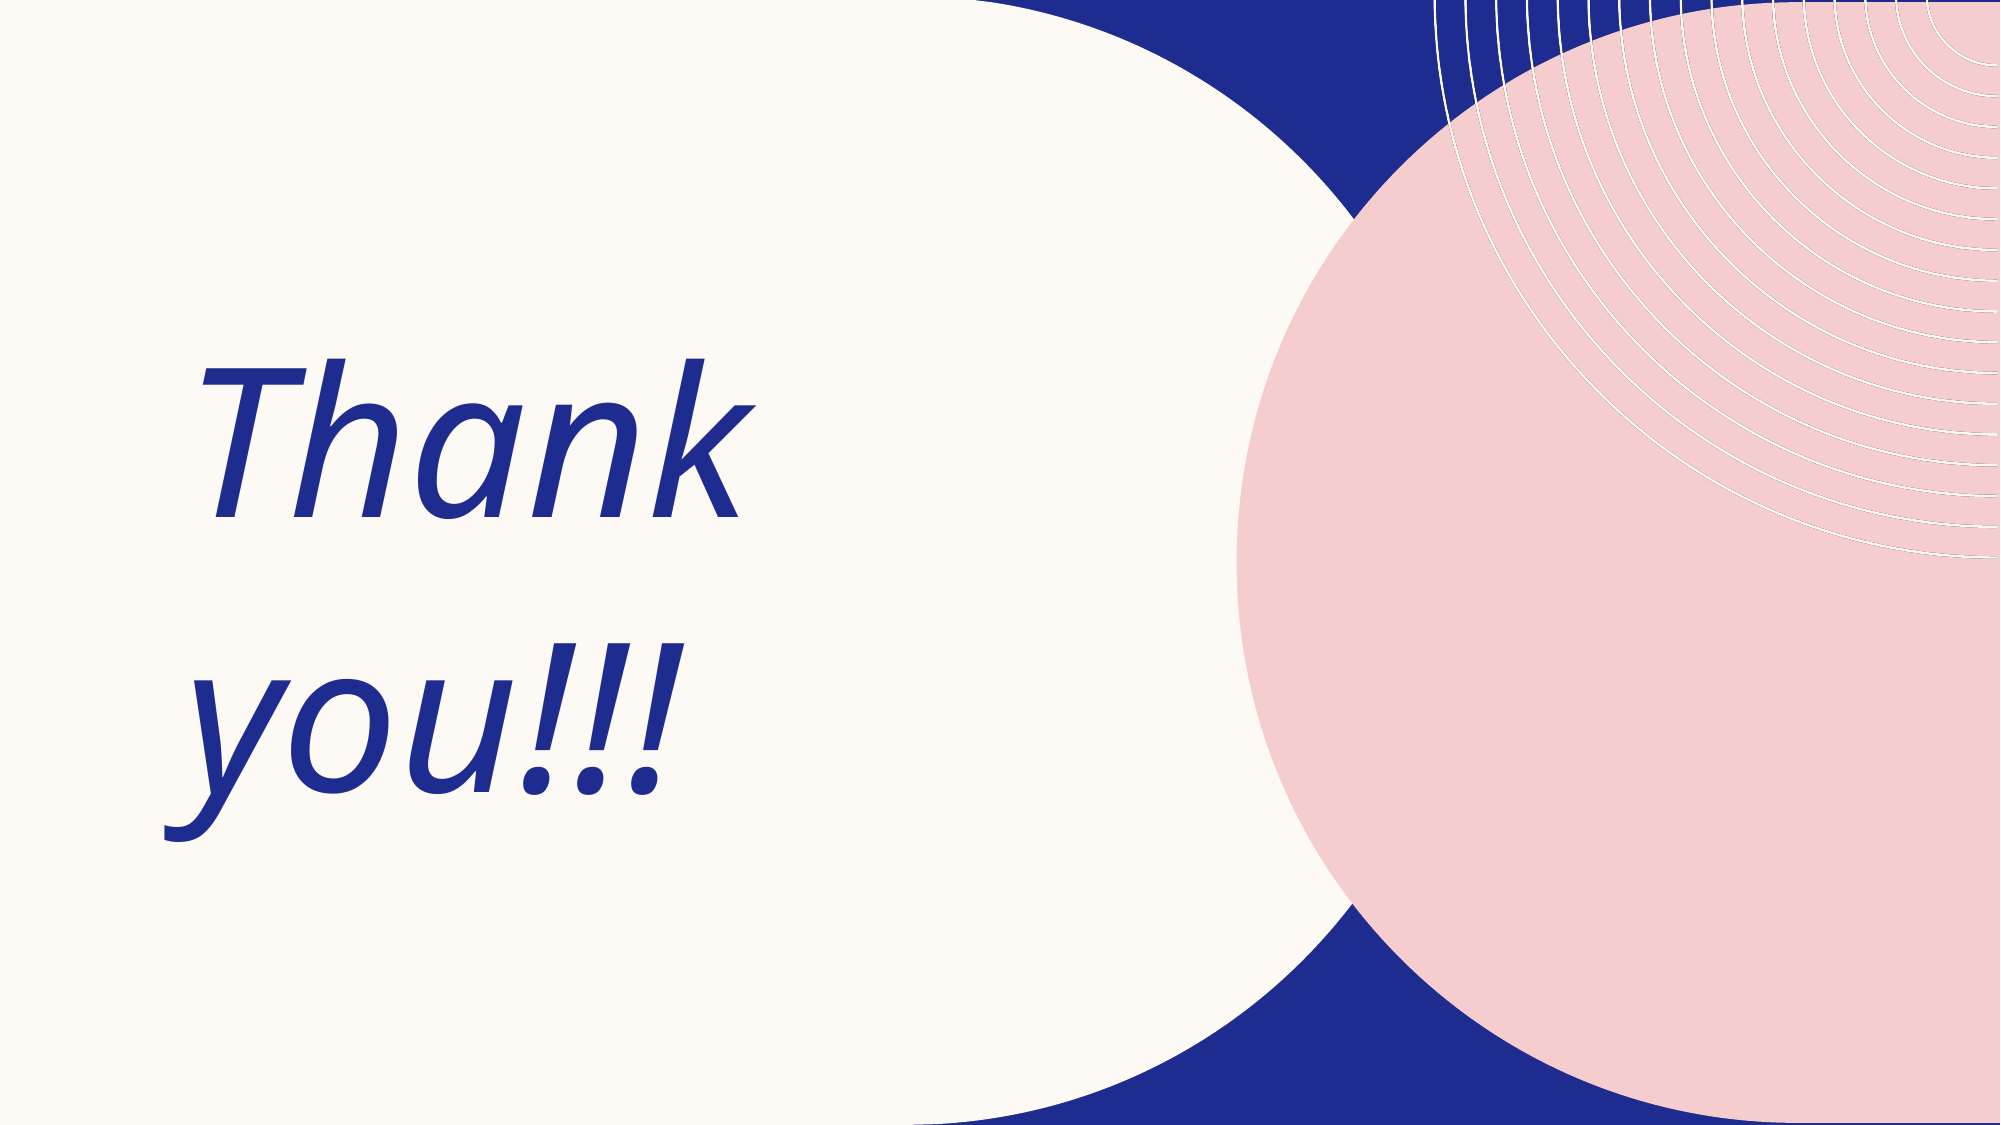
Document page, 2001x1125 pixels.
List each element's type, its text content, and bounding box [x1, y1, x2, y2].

title Thank you!!! [169, 507, 1050, 618]
picture [1433, 0, 1997, 559]
